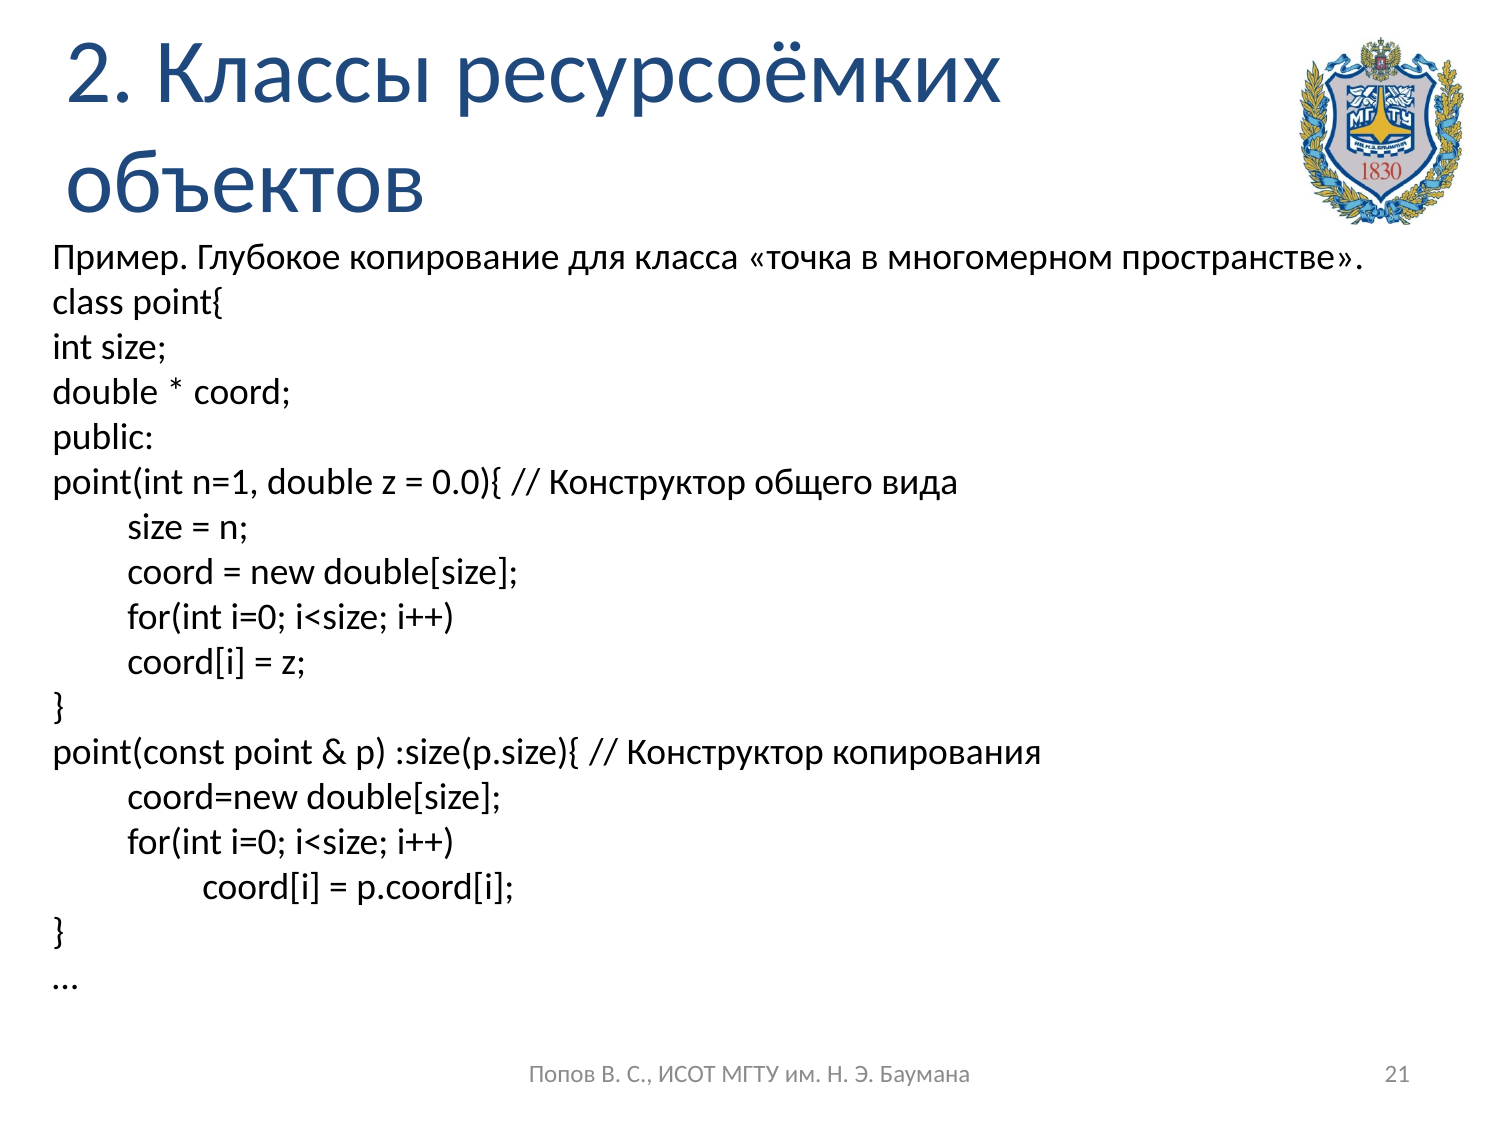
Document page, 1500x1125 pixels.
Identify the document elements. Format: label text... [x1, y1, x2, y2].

picture [1299, 37, 1464, 226]
footer Попов В. С., ИСОТ МГТУ им. Н. Э. Баумана [512, 1042, 988, 1103]
slide_number 21 [1074, 1042, 1425, 1103]
title 2. Классы ресурсоёмких объектов [50, 0, 1275, 224]
text_box Пример. Глубокое копирование для класса «точка в многомерном пространстве». class point{ int size; double * coord; public: point(int n=1, double z = 0.0){ // Конструктор общего вида size = n; coord = new double[size]; for(int i=0; i<size; i++) coord[i] = z; } point(const point & p) :size(p.size){ // Конструктор копирования coord=new double[size]; for(int i=0; i<size; i++) coord[i] = p.coord[i]; } … [37, 224, 1438, 1005]
